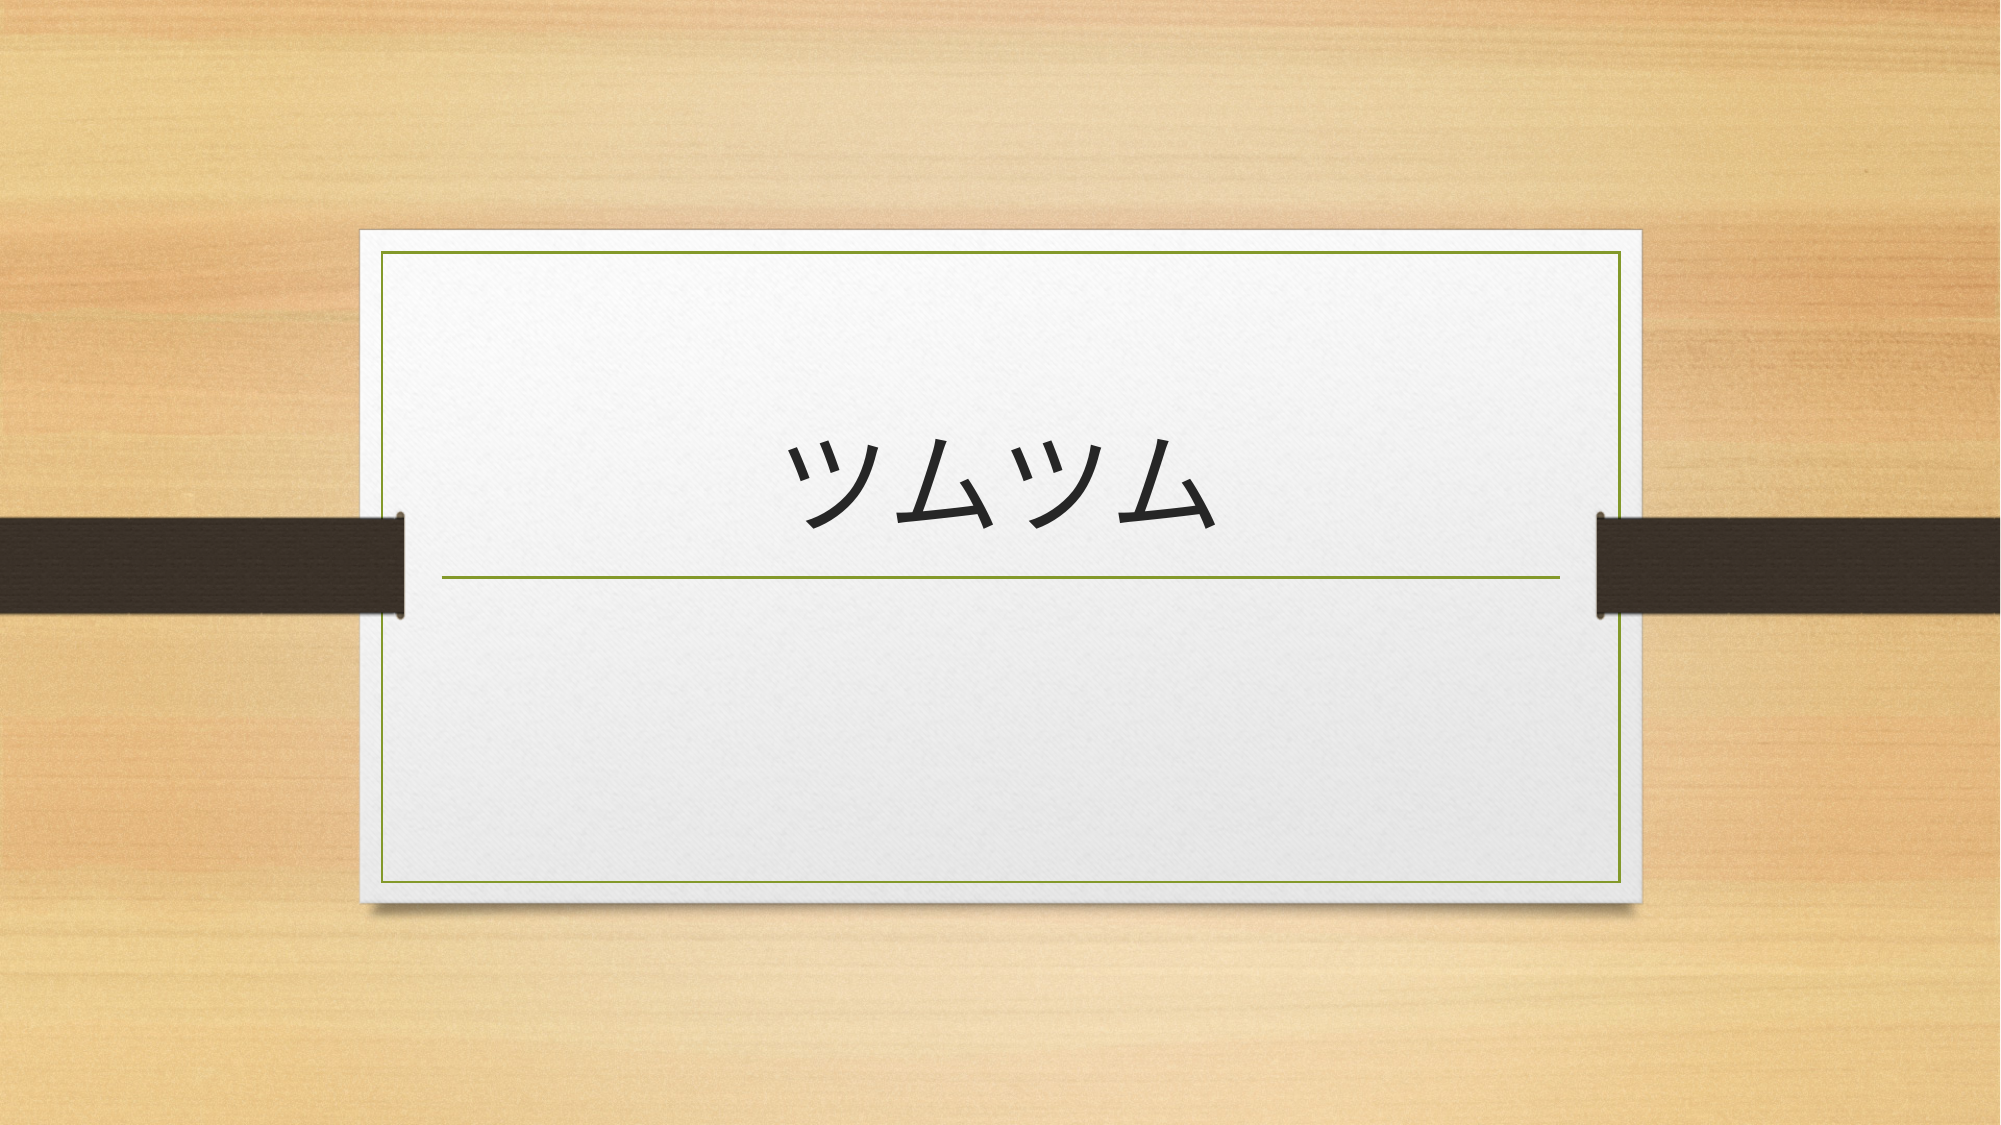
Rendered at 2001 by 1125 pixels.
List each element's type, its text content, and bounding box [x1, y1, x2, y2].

title ツムツム [441, 306, 1560, 556]
picture [0, 0, 2001, 1125]
